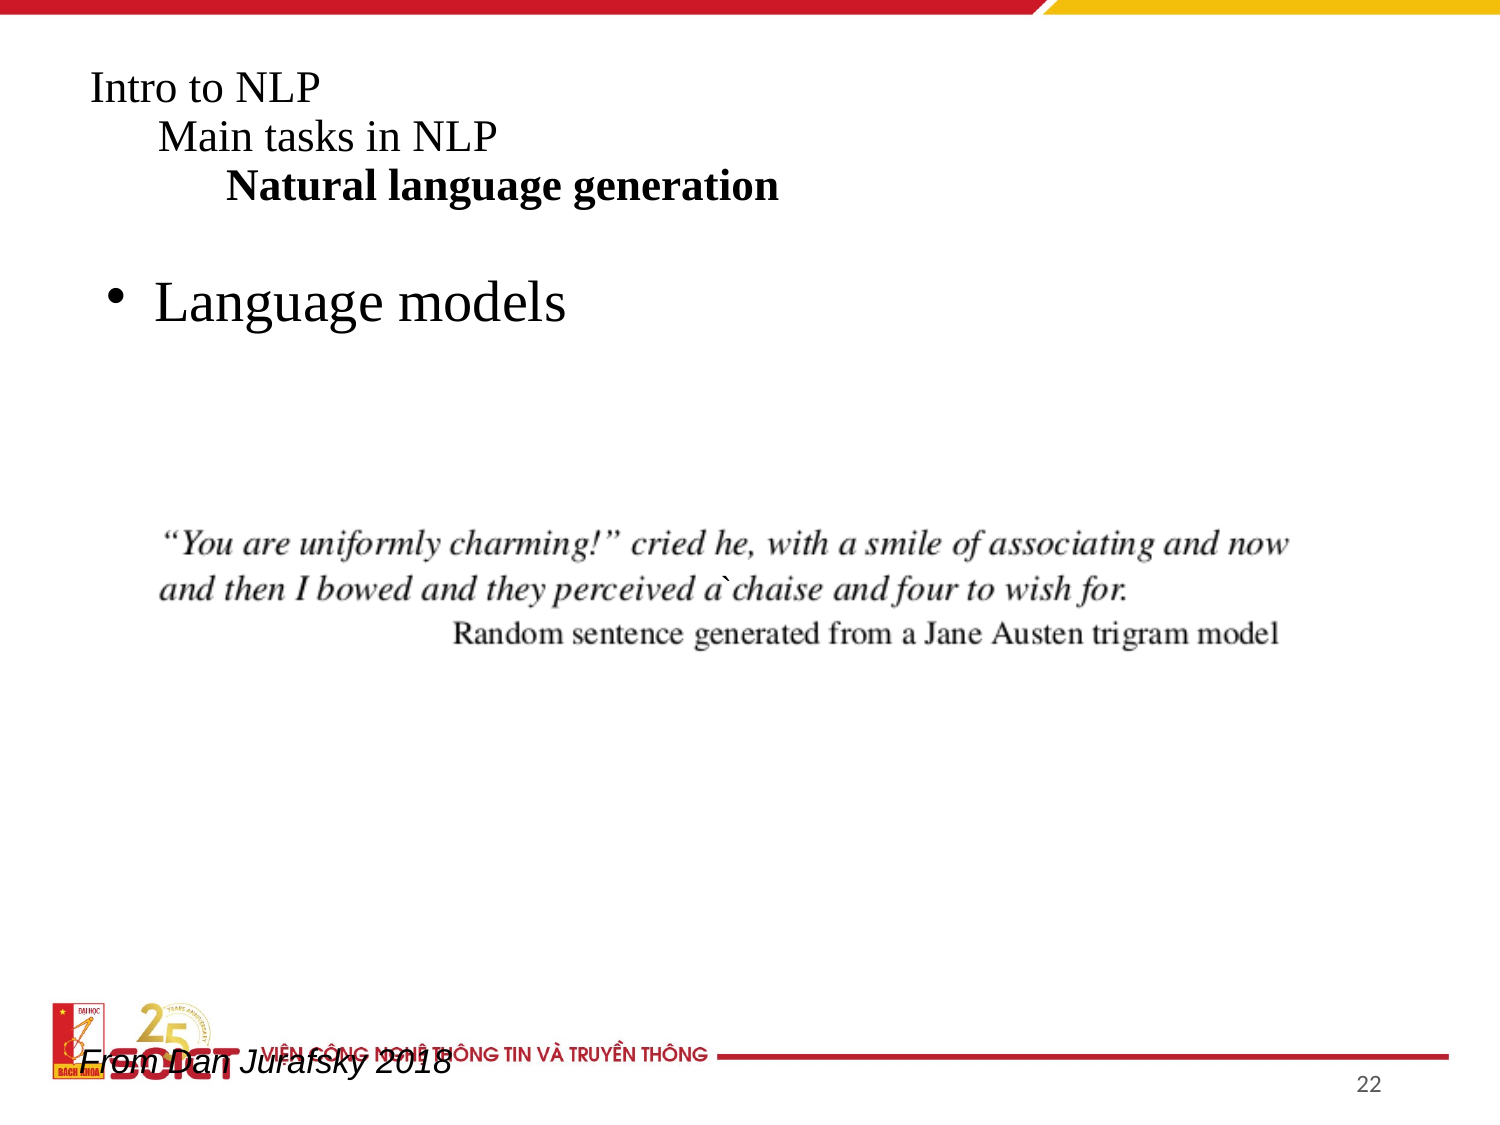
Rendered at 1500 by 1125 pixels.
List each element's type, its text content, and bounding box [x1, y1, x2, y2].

text_box ` [130, 484, 1323, 689]
title Intro to NLP Main tasks in NLP Natural language generation [74, 44, 1425, 233]
slide_number 22 [1209, 1052, 1397, 1112]
picture [0, 0, 1500, 1125]
text_box From Dan Jurafsky 2018 [65, 1030, 465, 1082]
list Language models [74, 263, 1425, 916]
